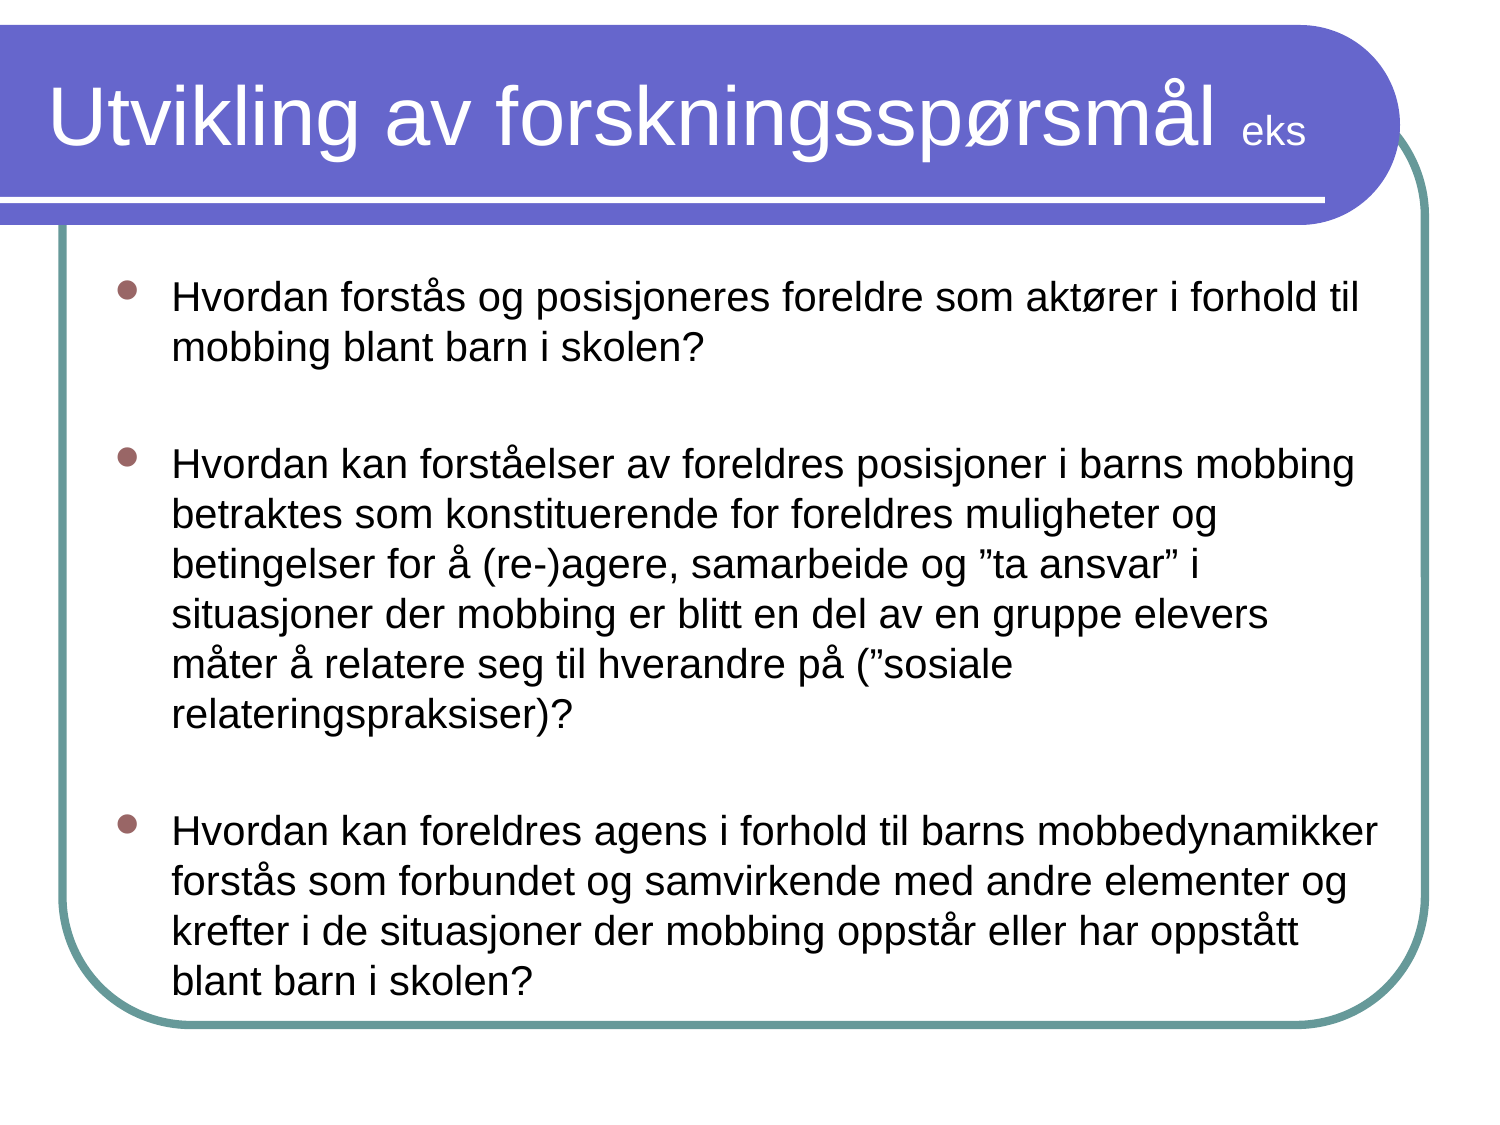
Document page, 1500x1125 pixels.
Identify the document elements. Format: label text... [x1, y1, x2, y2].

list Hvordan forstås og posisjoneres foreldre som aktører i forhold til mobbing blant barn i skolen? Hvordan kan forståelser av foreldres posisjoner i barns mobbing betraktes som konstituerende for foreldres muligheter og betingelser for å (re-)agere, samarbeide og ”ta ansvar” i situasjoner der mobbing er blitt en del av en gruppe elevers måter å relatere seg til hverandre på (”sosiale relateringspraksiser)? Hvordan kan foreldres agens i forhold til barns mobbedynamikker forstås som forbundet og samvirkende med andre elementer og krefter i de situasjoner der mobbing oppstår eller har oppstått blant barn i skolen? [99, 262, 1401, 988]
title Utvikling av forskningsspørsmål eks [31, 37, 1348, 188]
